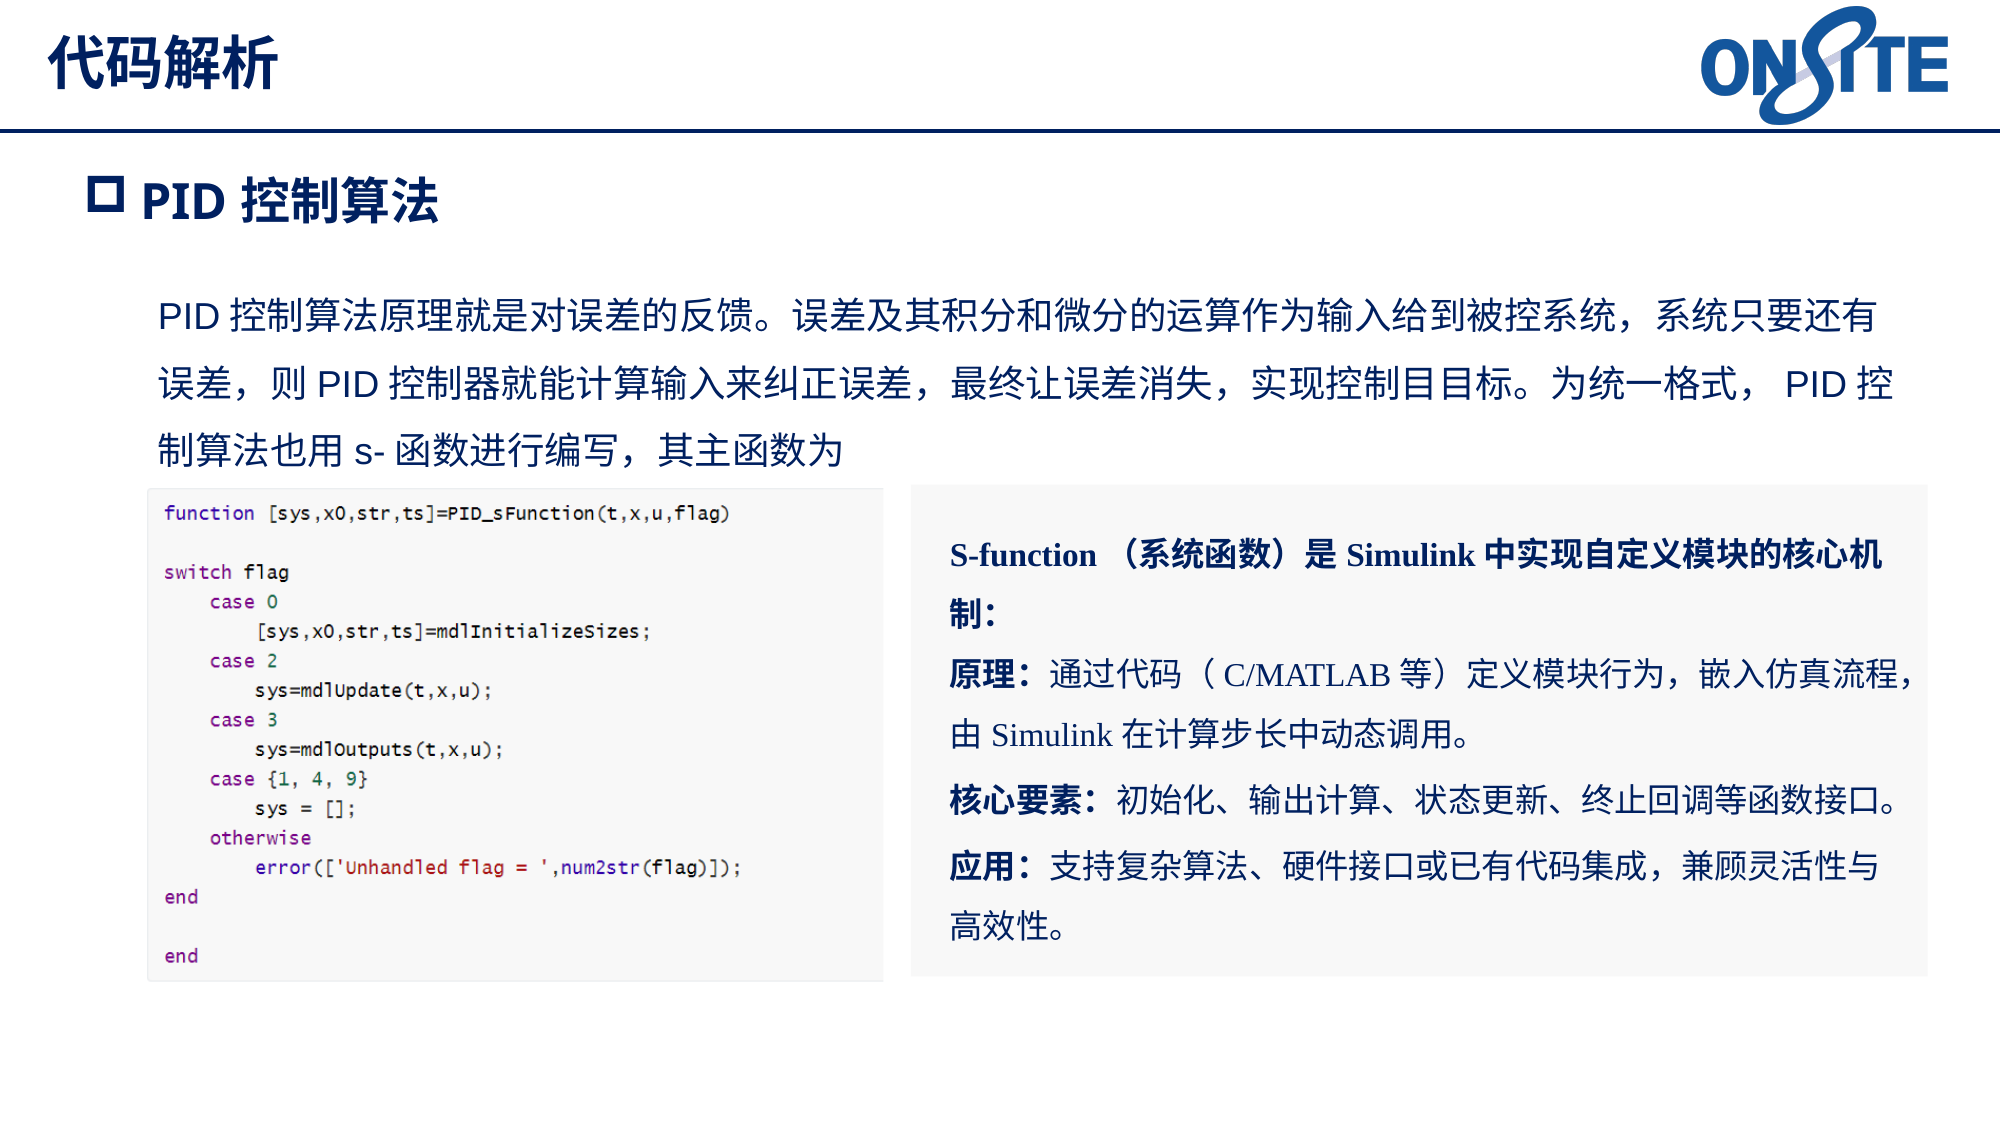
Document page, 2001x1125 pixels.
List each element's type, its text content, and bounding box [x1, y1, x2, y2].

text_box [910, 484, 1929, 977]
text_box S-function（系统函数）是Simulink中实现自定义模块的核心机制： 原理：通过代码（C/MATLAB等）定义模块行为，嵌入仿真流程，由Simulink在计算步长中动态调用。 核心要素：初始化、输出计算、状态更新、终止回调等函数接口。 应用：支持复杂算法、硬件接口或已有代码集成，兼顾灵活性与高效性。 [935, 505, 1928, 953]
text_box PID控制算法原理就是对误差的反馈。误差及其积分和微分的运算作为输入给到被控系统，系统只要还有误差，则PID控制器就能计算输入来纠正误差，最终让误差消失，实现控制目目标。为统一格式，PID控制算法也用s-函数进行编写，其主函数为 [143, 262, 1928, 485]
picture [1701, 6, 1948, 125]
picture [143, 484, 884, 989]
title PID控制算法 [68, 162, 1335, 245]
text_box 代码解析 [32, 25, 1463, 107]
